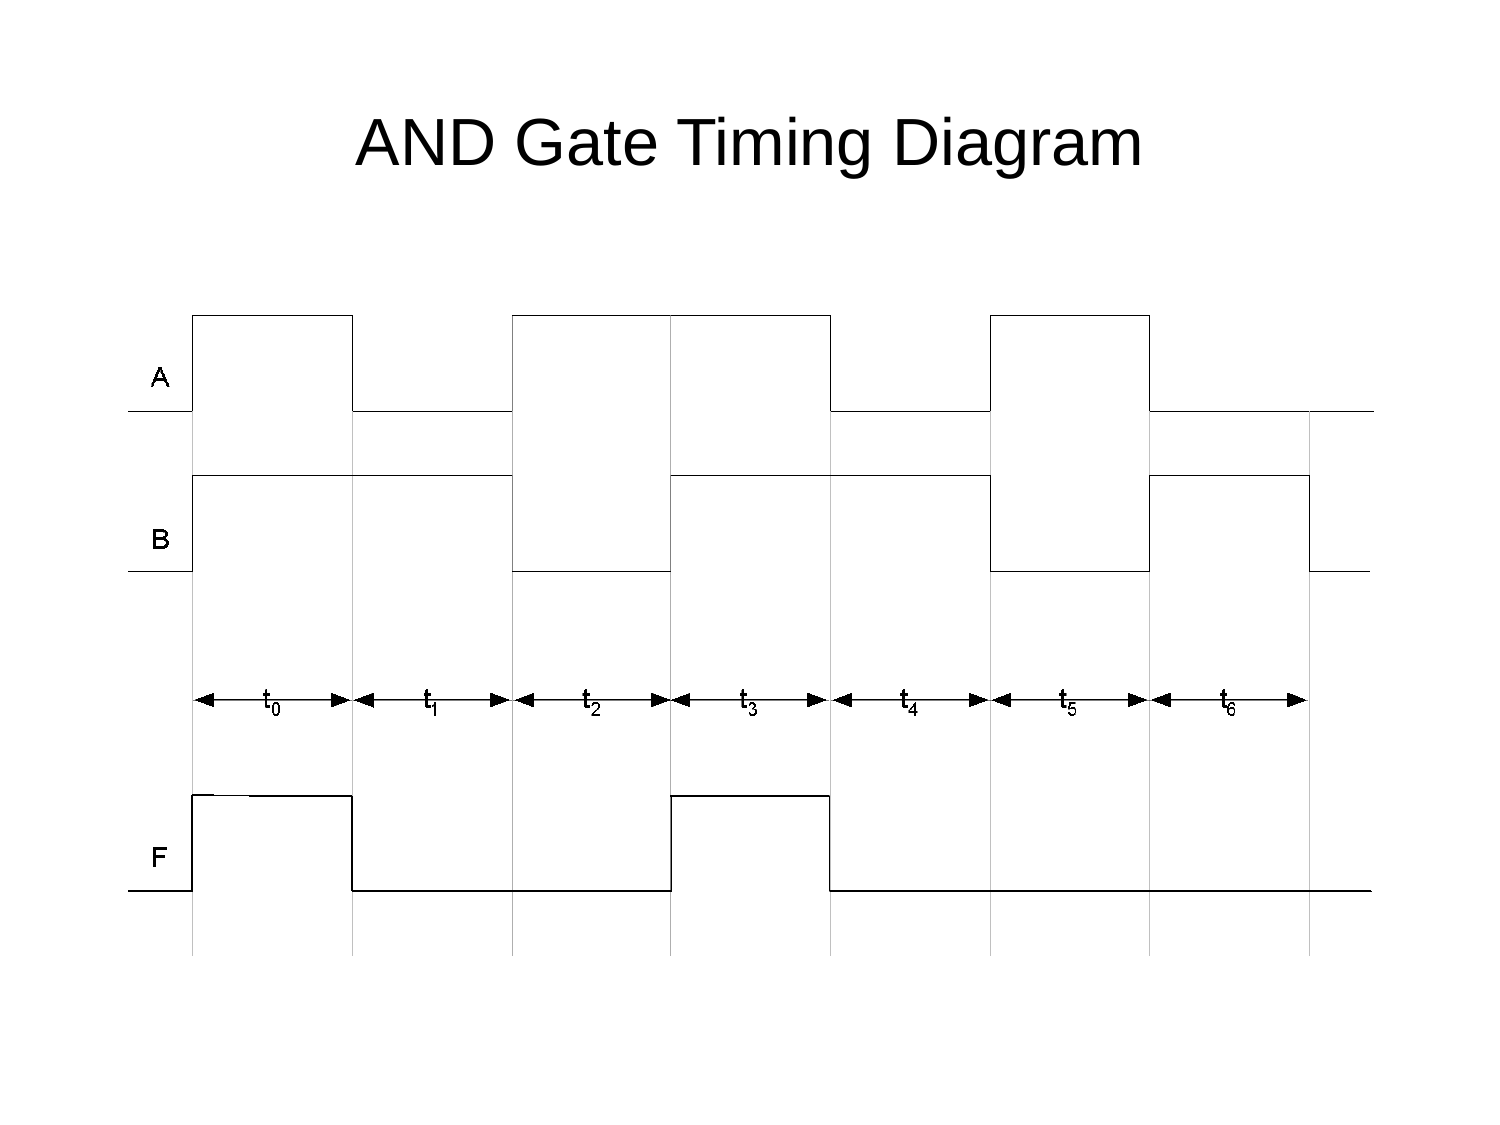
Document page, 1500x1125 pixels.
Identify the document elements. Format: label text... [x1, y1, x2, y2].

picture [124, 312, 1376, 958]
title AND Gate Timing Diagram [75, 45, 1425, 233]
